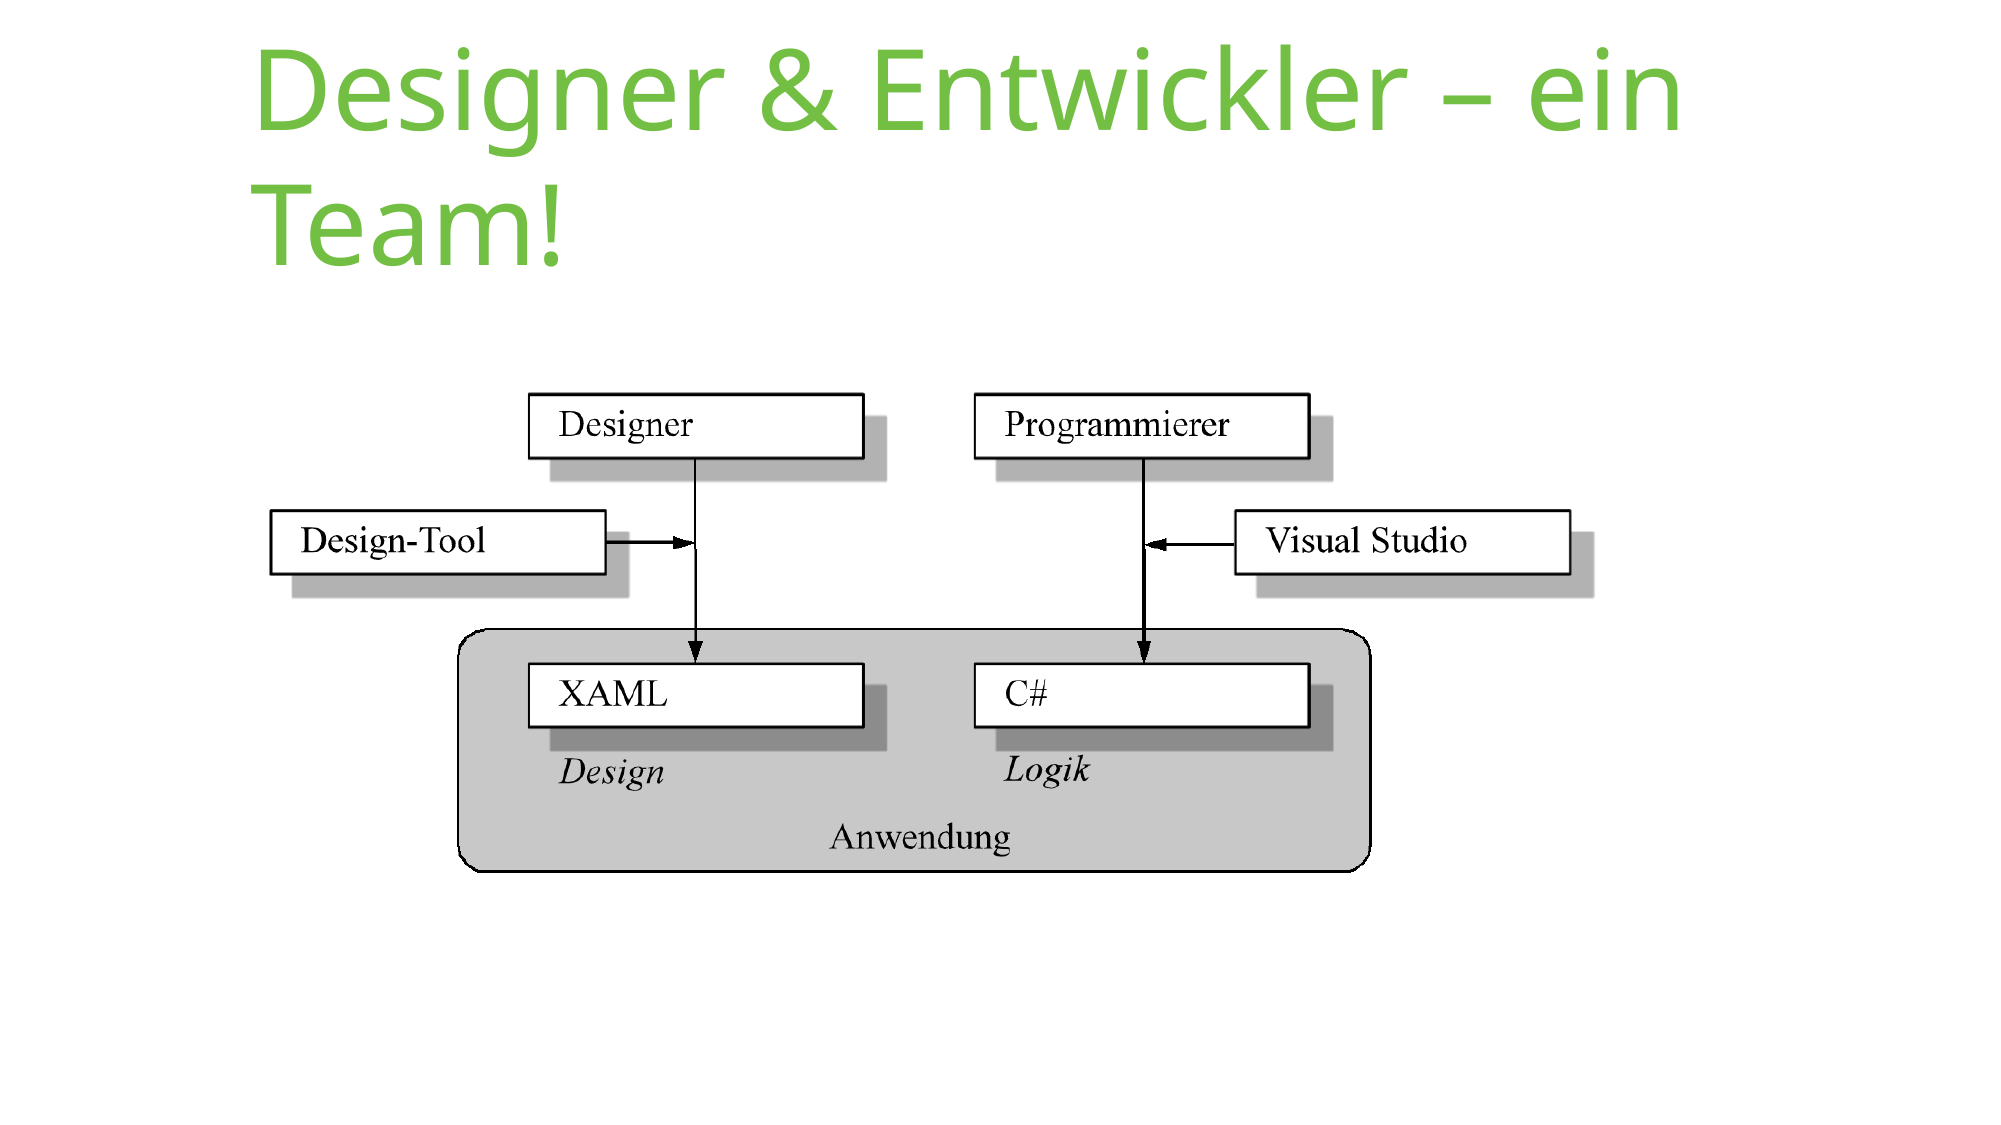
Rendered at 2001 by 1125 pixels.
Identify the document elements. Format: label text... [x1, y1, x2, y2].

picture [248, 337, 1622, 927]
title Designer & Entwickler – ein Team! [250, 78, 1945, 228]
